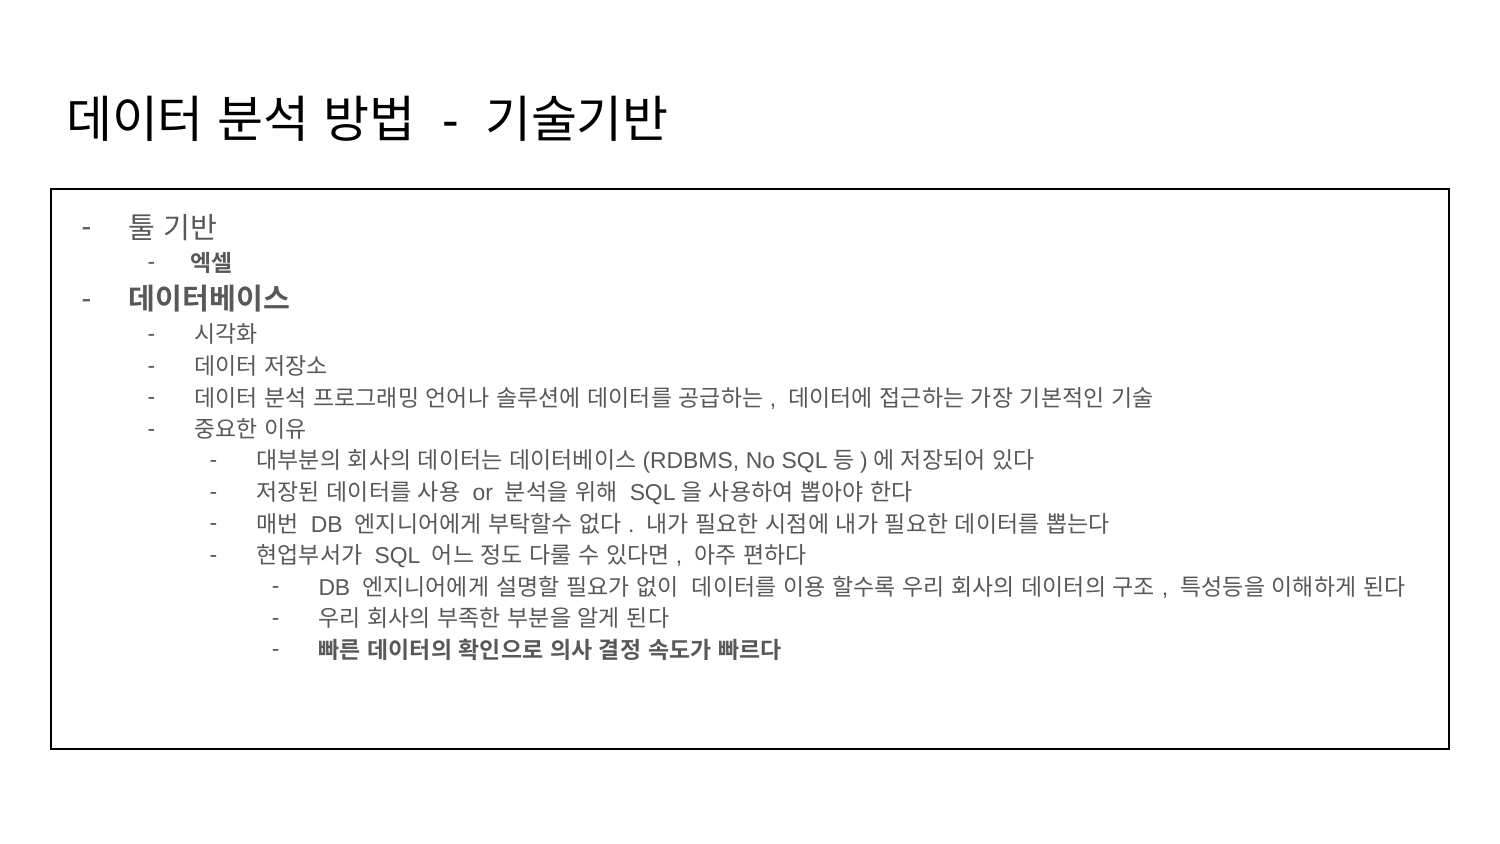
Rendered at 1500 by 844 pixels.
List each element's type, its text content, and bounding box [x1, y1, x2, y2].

title 데이터 분석 방법 - 기술기반 [50, 72, 1450, 168]
list 툴 기반 엑셀 데이터베이스 시각화 데이터 저장소 데이터 분석 프로그래밍 언어나 솔루션에 데이터를 공급하는, 데이터에 접근하는 가장 기본적인 기술 중요한 이유 대부분의 회사의 데이터는 데이터베이스(RDBMS, No SQL등)에 저장되어 있다 저장된 데이터를 사용 or 분석을 위해 SQL을 사용하여 뽑아야 한다 매번 DB 엔지니어에게 부탁할수 없다. 내가 필요한 시점에 내가 필요한 데이터를 뽑는다 현업부서가 SQL 어느 정도 다룰 수 있다면, 아주 편하다 DB 엔지니어에게 설명할 필요가 없이 데이터를 이용 할수록 우리 회사의 데이터의 구조, 특성등을 이해하게 된다 우리 회사의 부족한 부분을 알게 된다 빠른 데이터의 확인으로 의사 결정 속도가 빠르다 [50, 188, 1450, 750]
